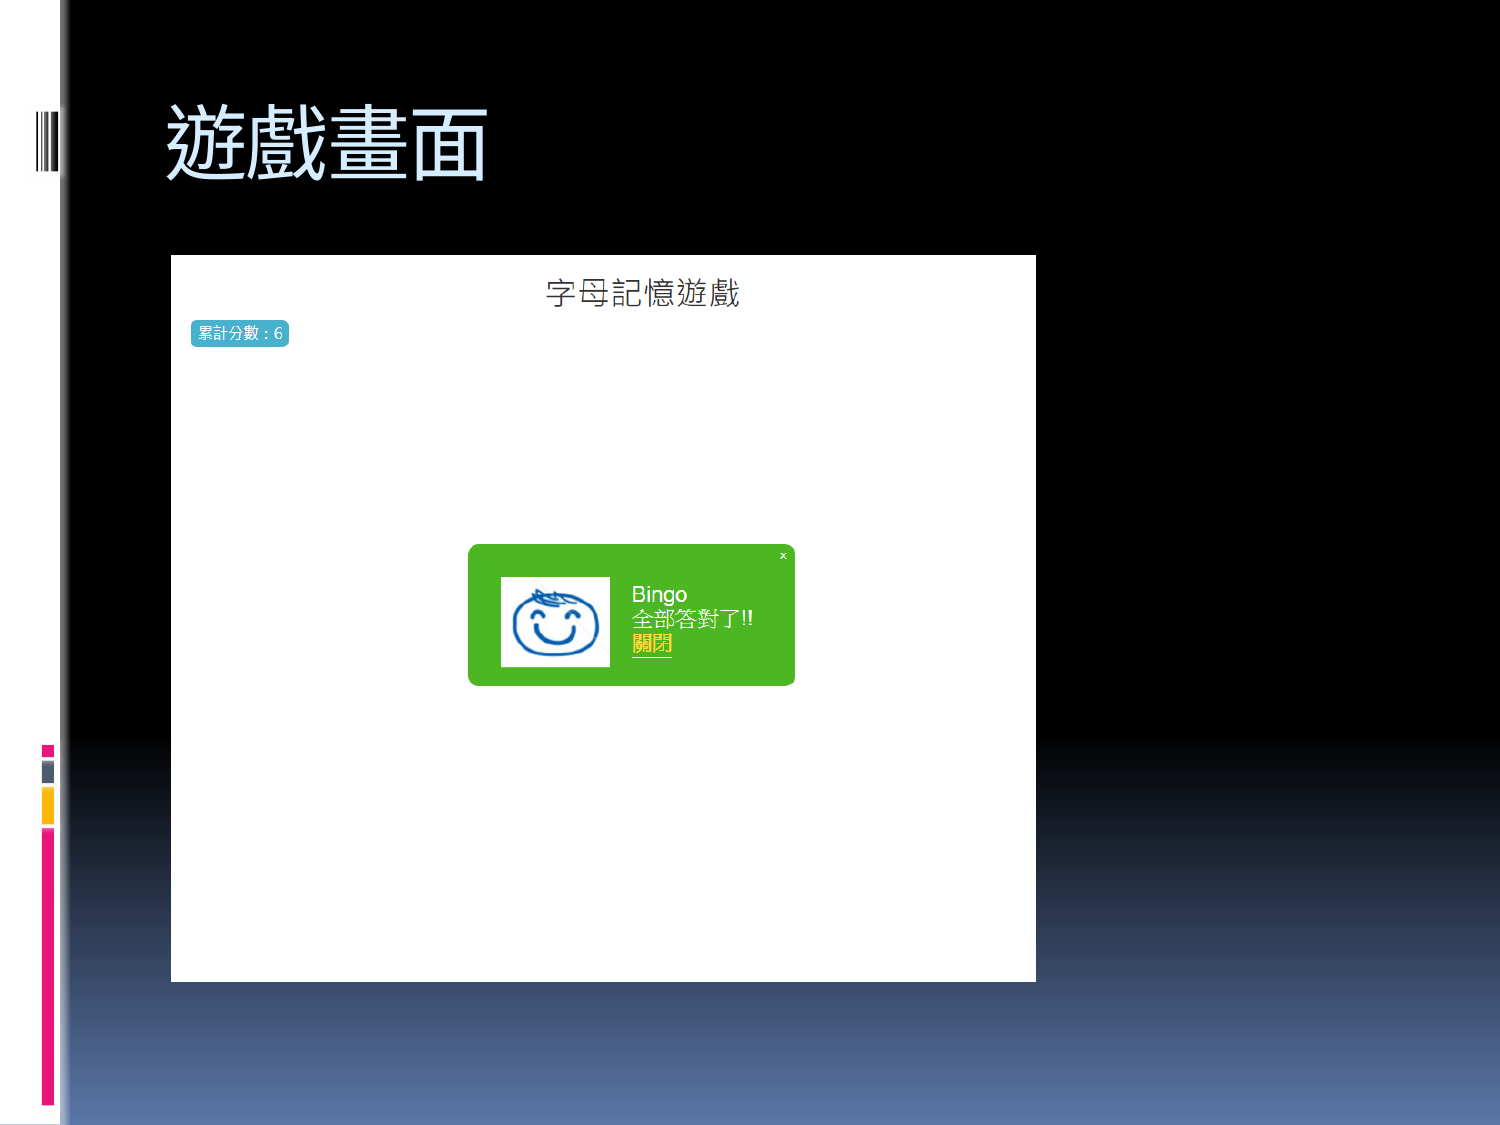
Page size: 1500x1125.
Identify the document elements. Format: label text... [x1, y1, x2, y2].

title 遊戲畫面 [150, 83, 1425, 234]
picture [170, 254, 1036, 983]
